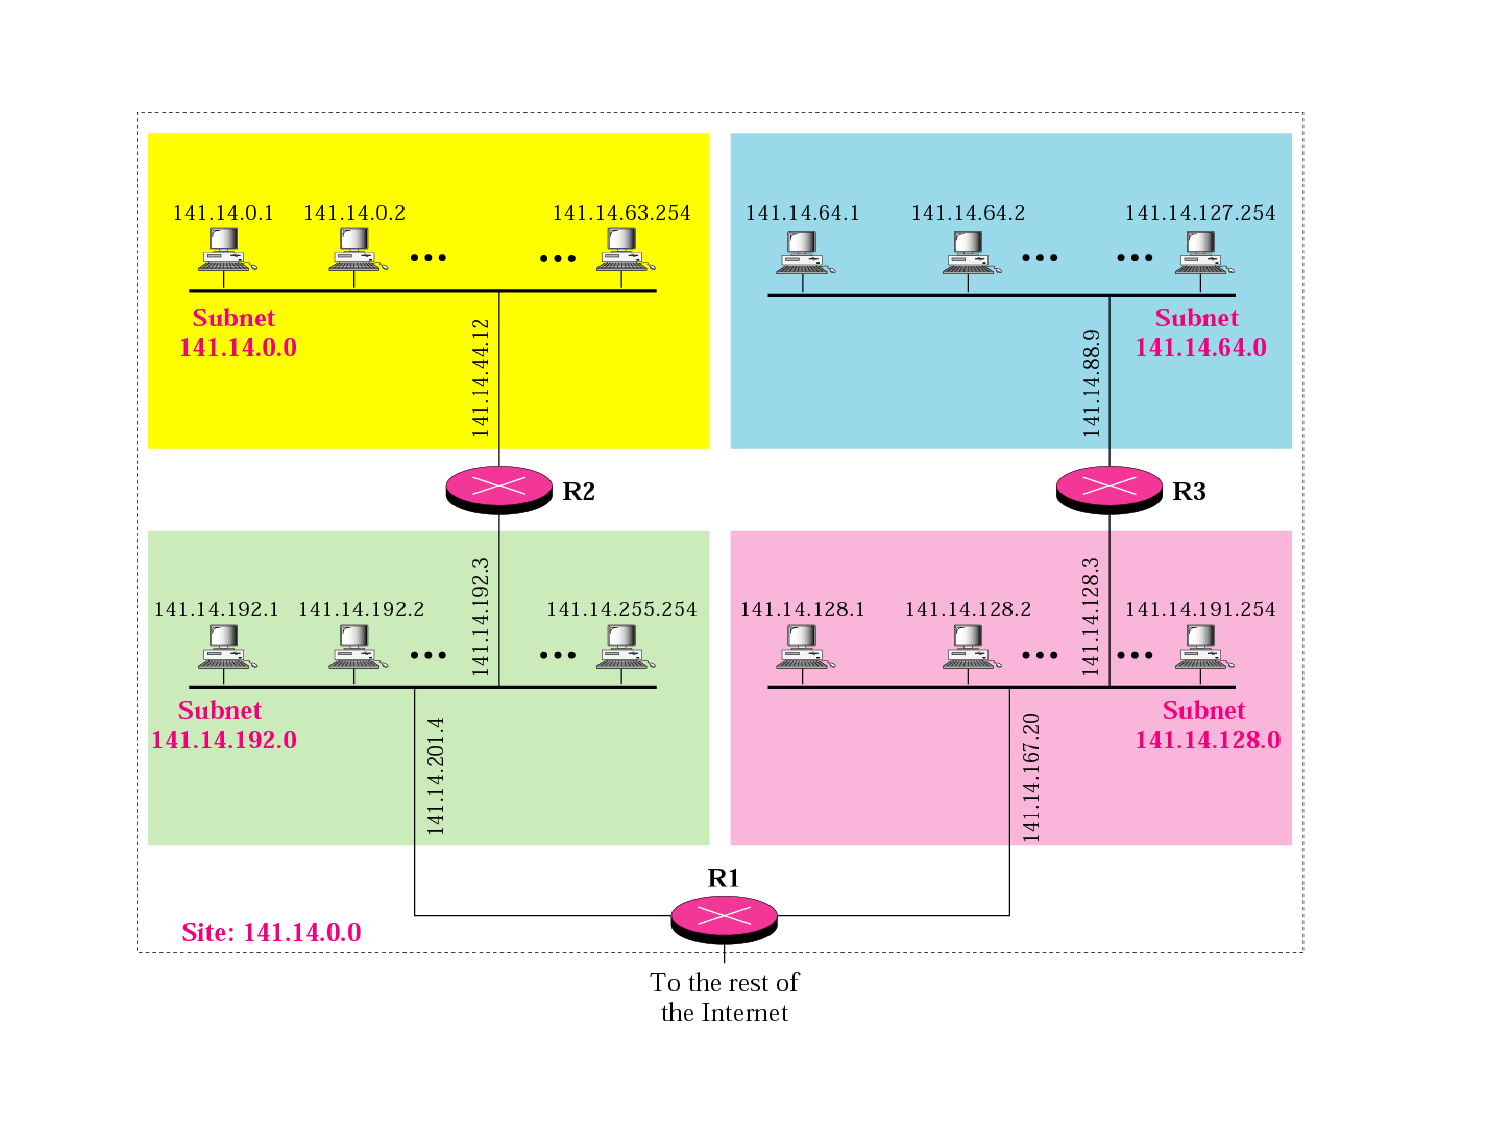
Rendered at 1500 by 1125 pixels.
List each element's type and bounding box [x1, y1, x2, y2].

picture [137, 112, 1305, 1027]
